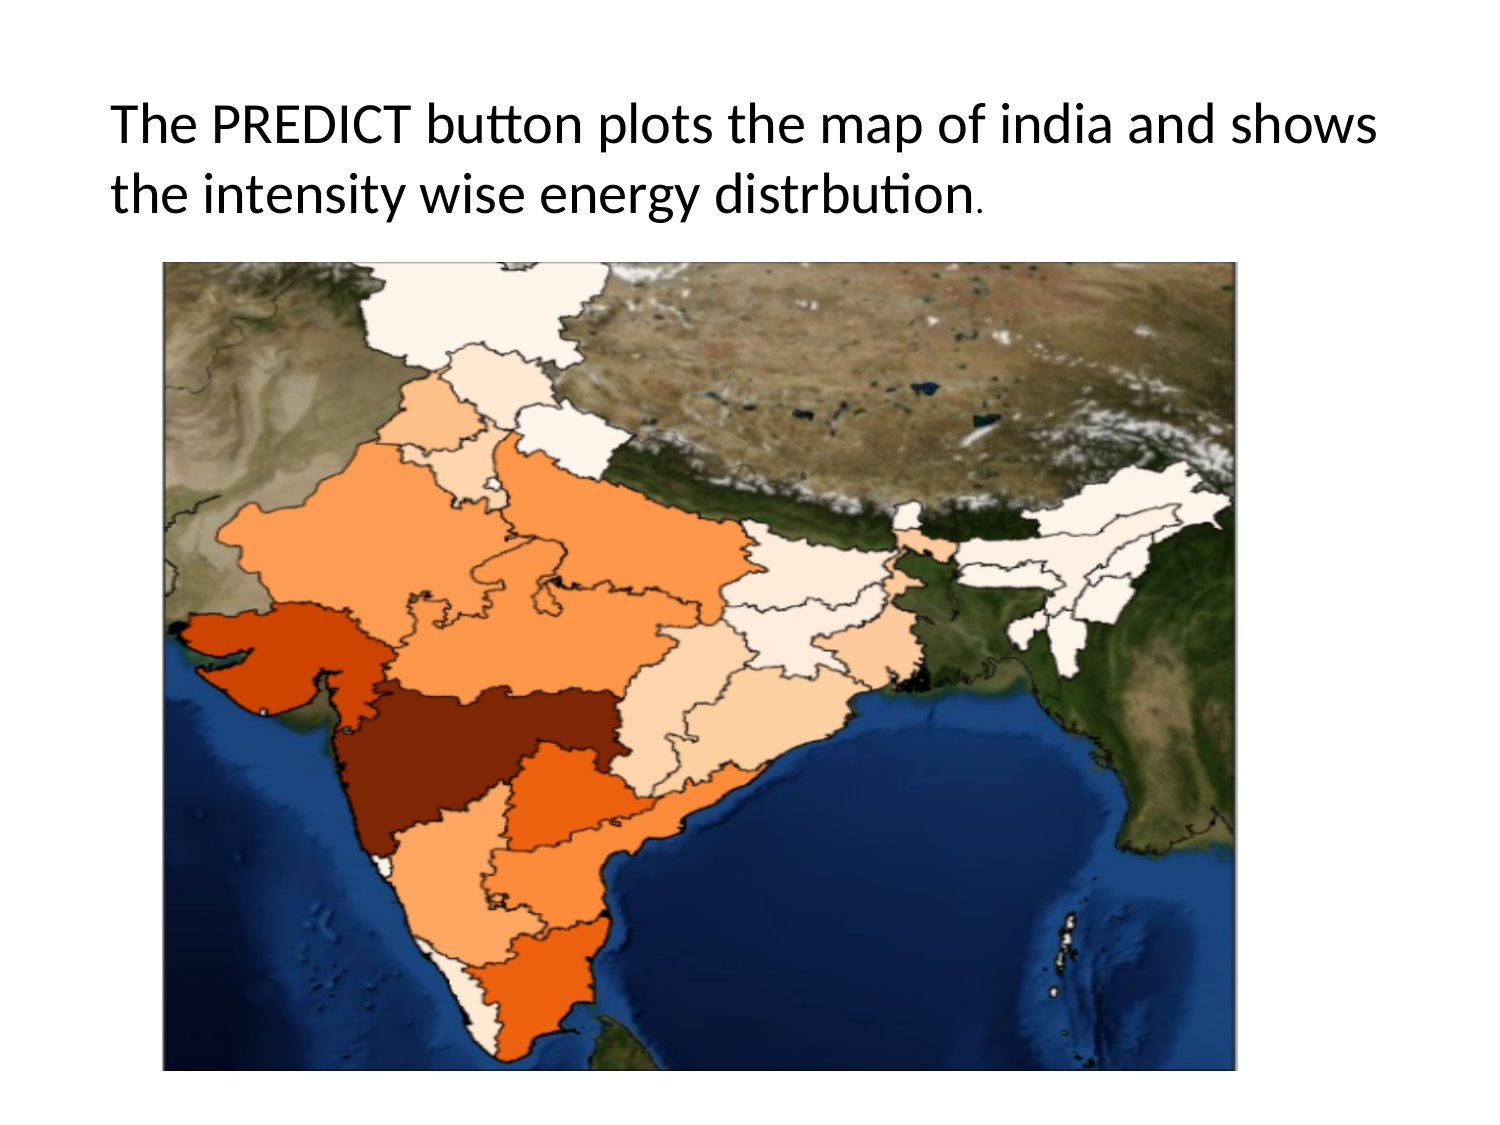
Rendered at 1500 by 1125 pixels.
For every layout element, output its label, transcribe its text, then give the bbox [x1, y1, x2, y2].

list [162, 262, 1238, 1071]
text_box The PREDICT button plots the map of india and shows the intensity wise energy distrbution. [95, 77, 1500, 233]
